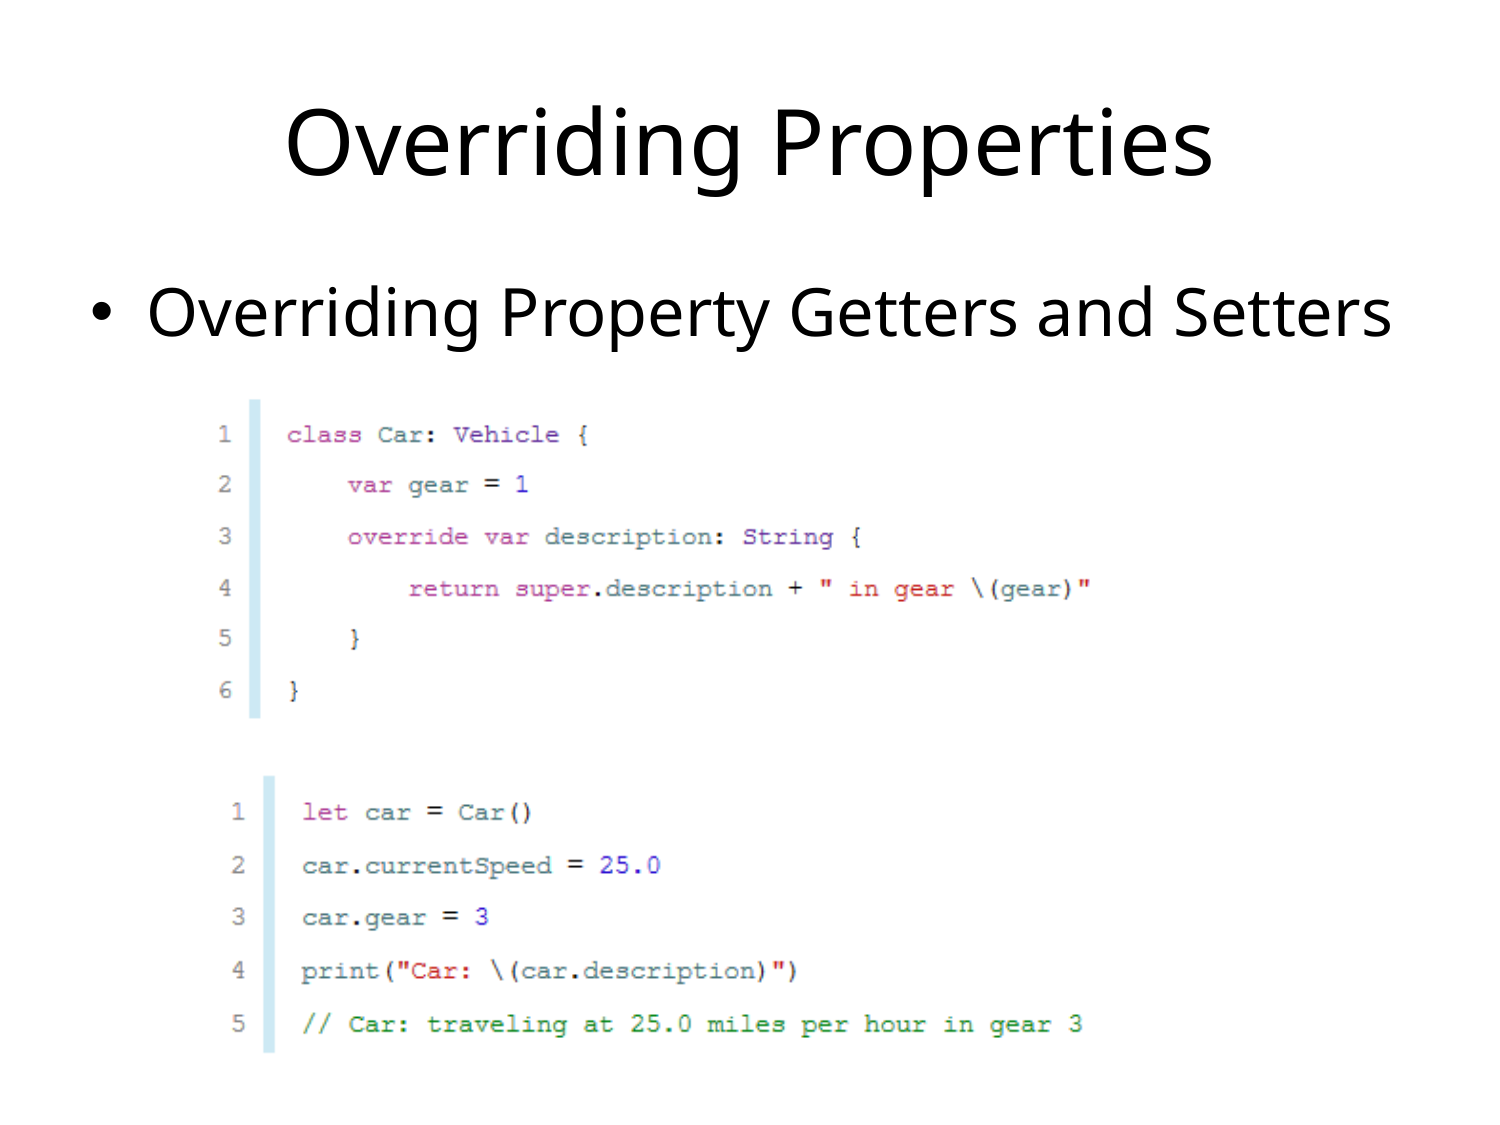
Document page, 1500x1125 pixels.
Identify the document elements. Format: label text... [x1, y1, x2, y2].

title Overriding Properties [75, 45, 1425, 233]
picture [194, 385, 1125, 729]
picture [218, 763, 1111, 1059]
list Overriding Property Getters and Setters [75, 262, 1425, 1005]
